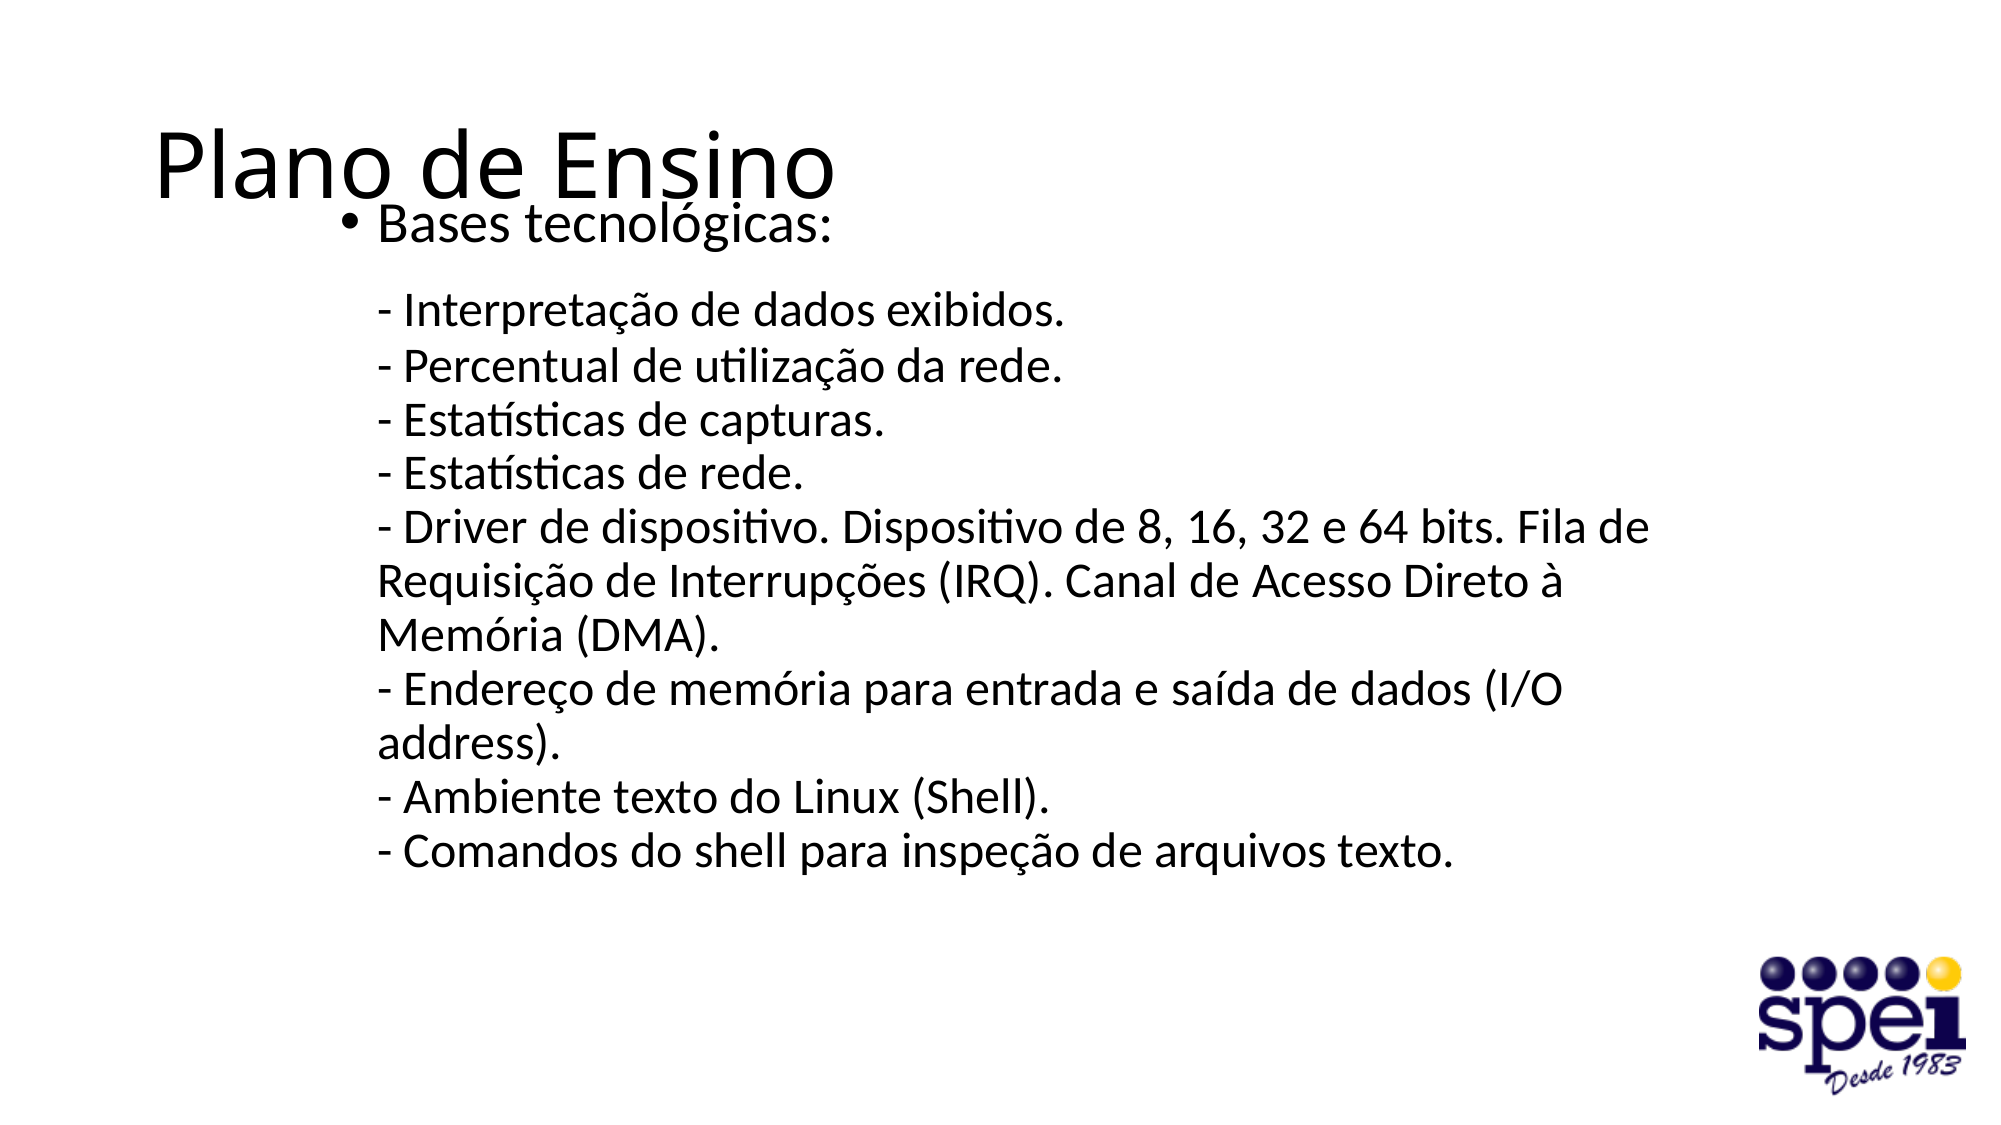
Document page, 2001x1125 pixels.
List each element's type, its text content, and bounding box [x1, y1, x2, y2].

picture [1759, 952, 1966, 1103]
list Bases tecnológicas: - Interpretação de dados exibidos. - Percentual de utilização da rede. - Estatísticas de capturas. - Estatísticas de rede. - Driver de dispositivo. Dispositivo de 8, 16, 32 e 64 bits. Fila de Requisição de Interrupções (IRQ). Canal de Acesso Direto à Memória (DMA). - Endereço de memória para entrada e saída de dados (I/O address). - Ambiente texto do Linux (Shell). - Comandos do shell para inspeção de arquivos texto. [324, 184, 1675, 1071]
title Plano de Ensino [137, 59, 1863, 278]
